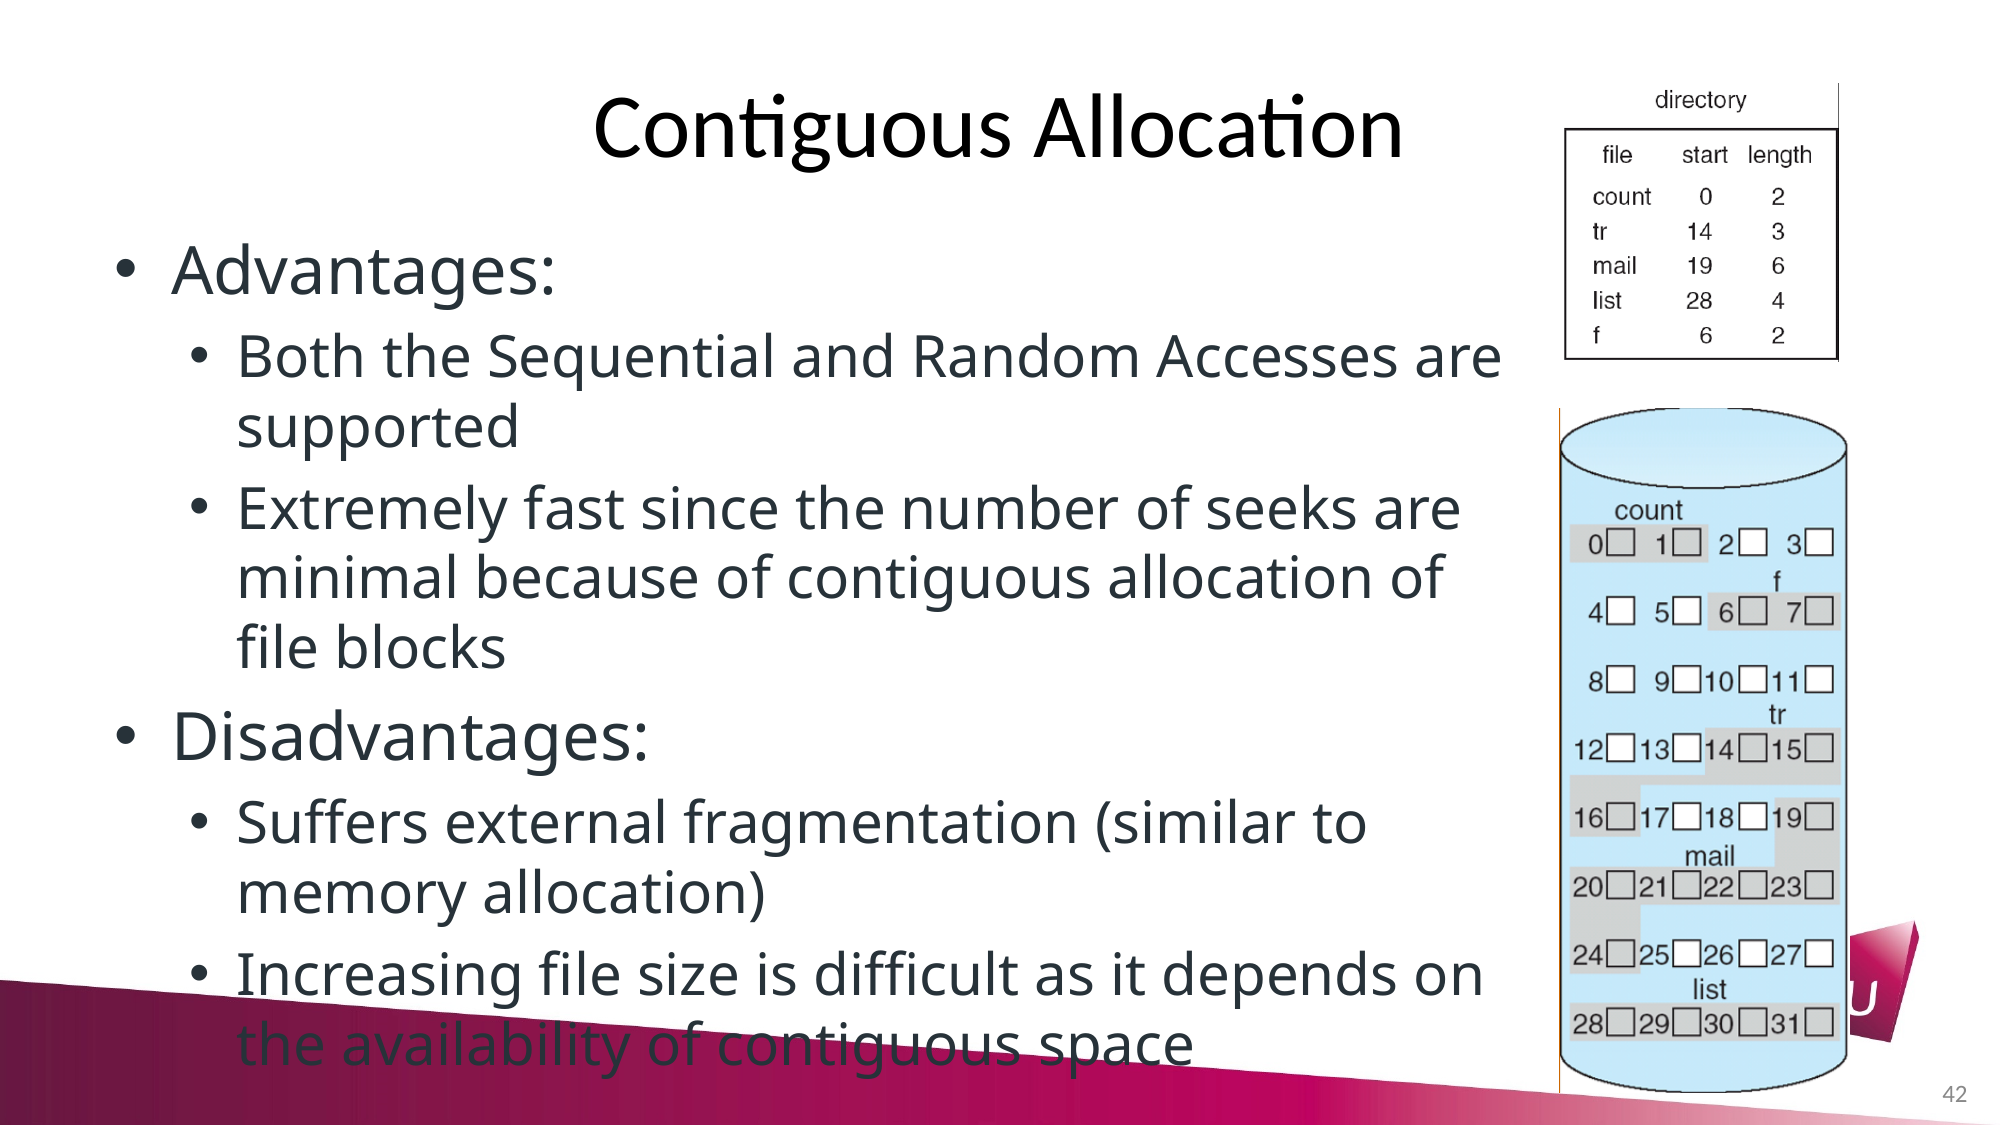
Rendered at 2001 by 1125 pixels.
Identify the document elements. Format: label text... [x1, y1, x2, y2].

slide_number 42 [1767, 1070, 1983, 1115]
list Advantages: Both the Sequential and Random Accesses are supported Extremely fast since the number of seeks are minimal because of contiguous allocation of file blocks Disadvantages: Suffers external fragmentation (similar to memory allocation) Increasing file size is difficult as it depends on the availability of contiguous space [99, 219, 1520, 1047]
picture [0, 0, 2001, 1125]
title Contiguous Allocation [99, 45, 1900, 197]
